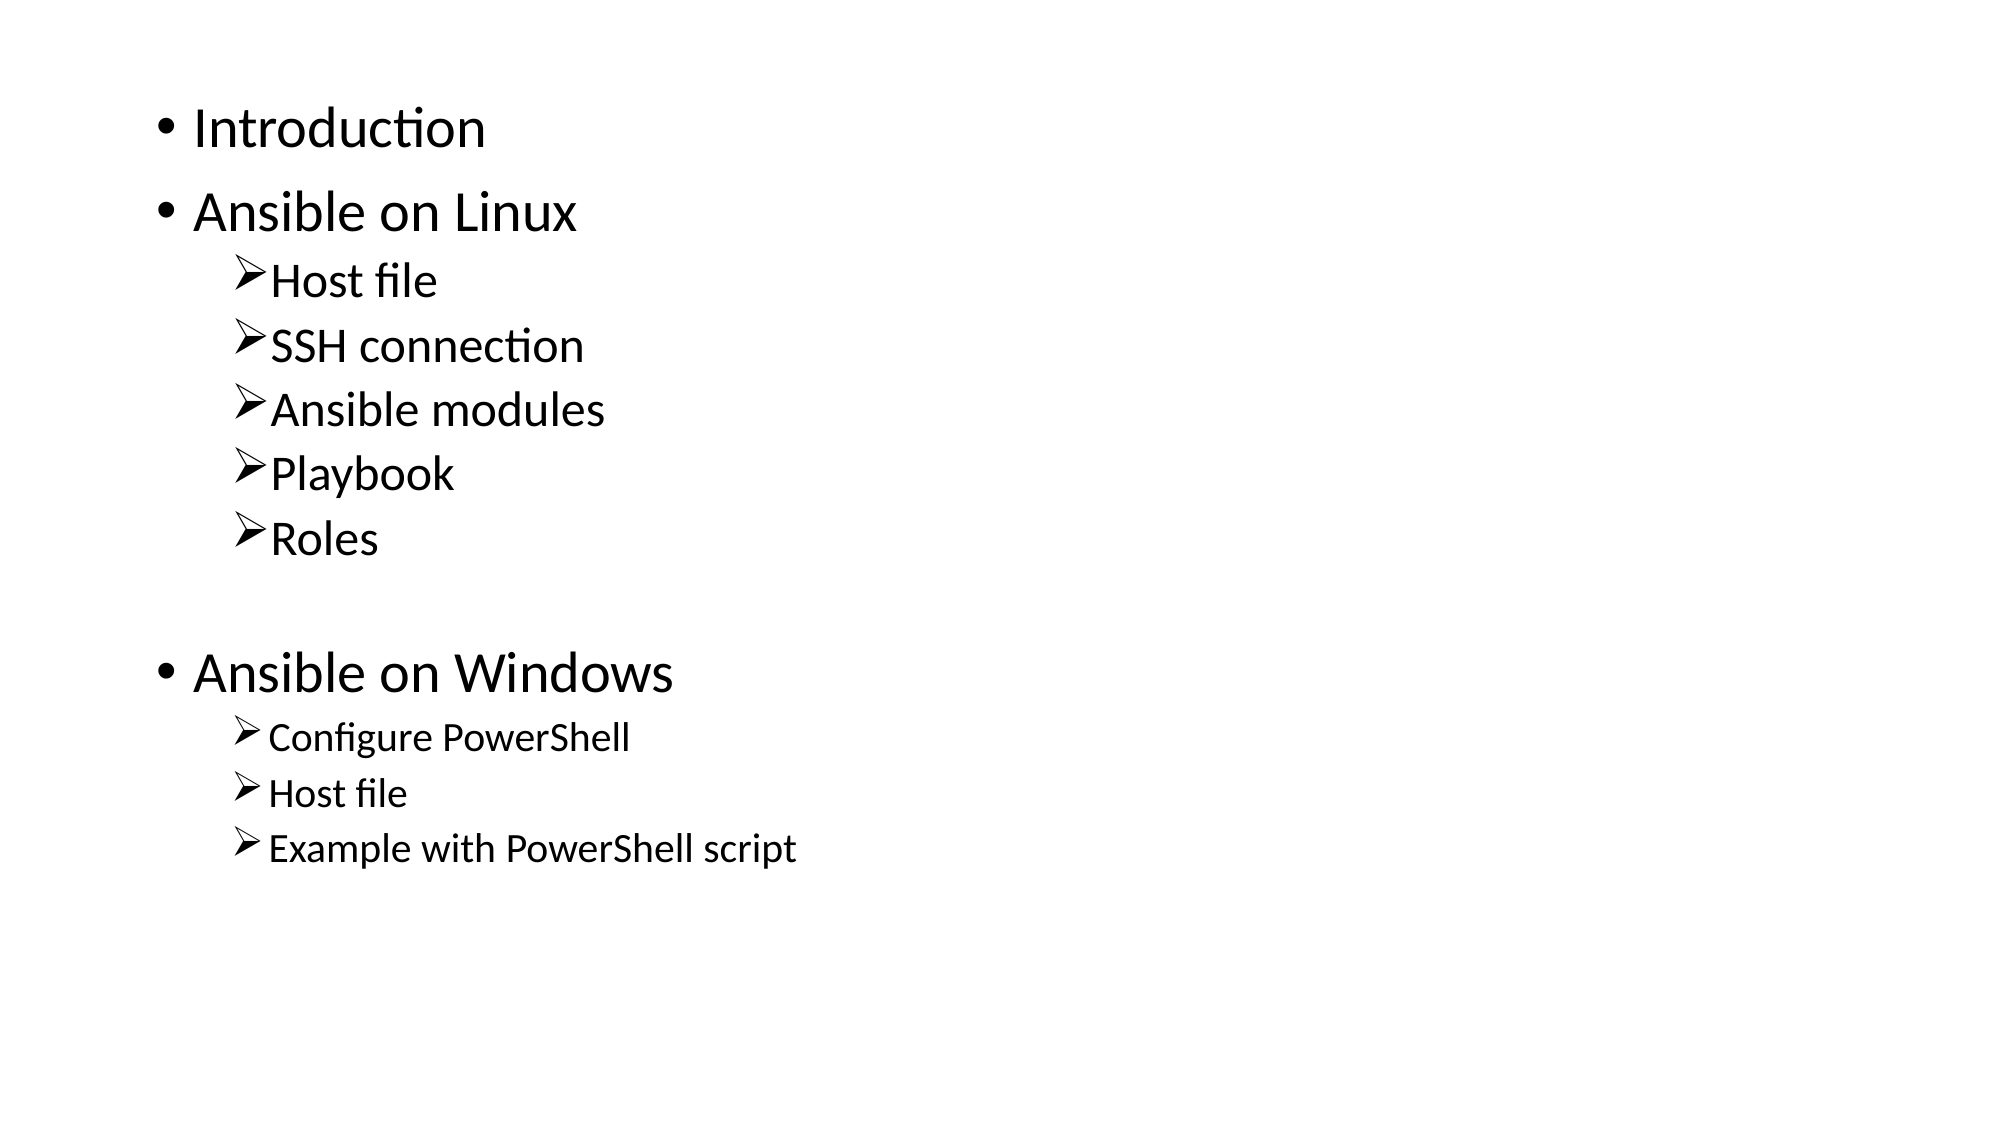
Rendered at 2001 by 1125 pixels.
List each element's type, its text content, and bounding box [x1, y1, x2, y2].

list Introduction Ansible on Linux Host file SSH connection Ansible modules Playbook Roles Ansible on Windows Configure PowerShell Host file Example with PowerShell script [141, 90, 1866, 1047]
